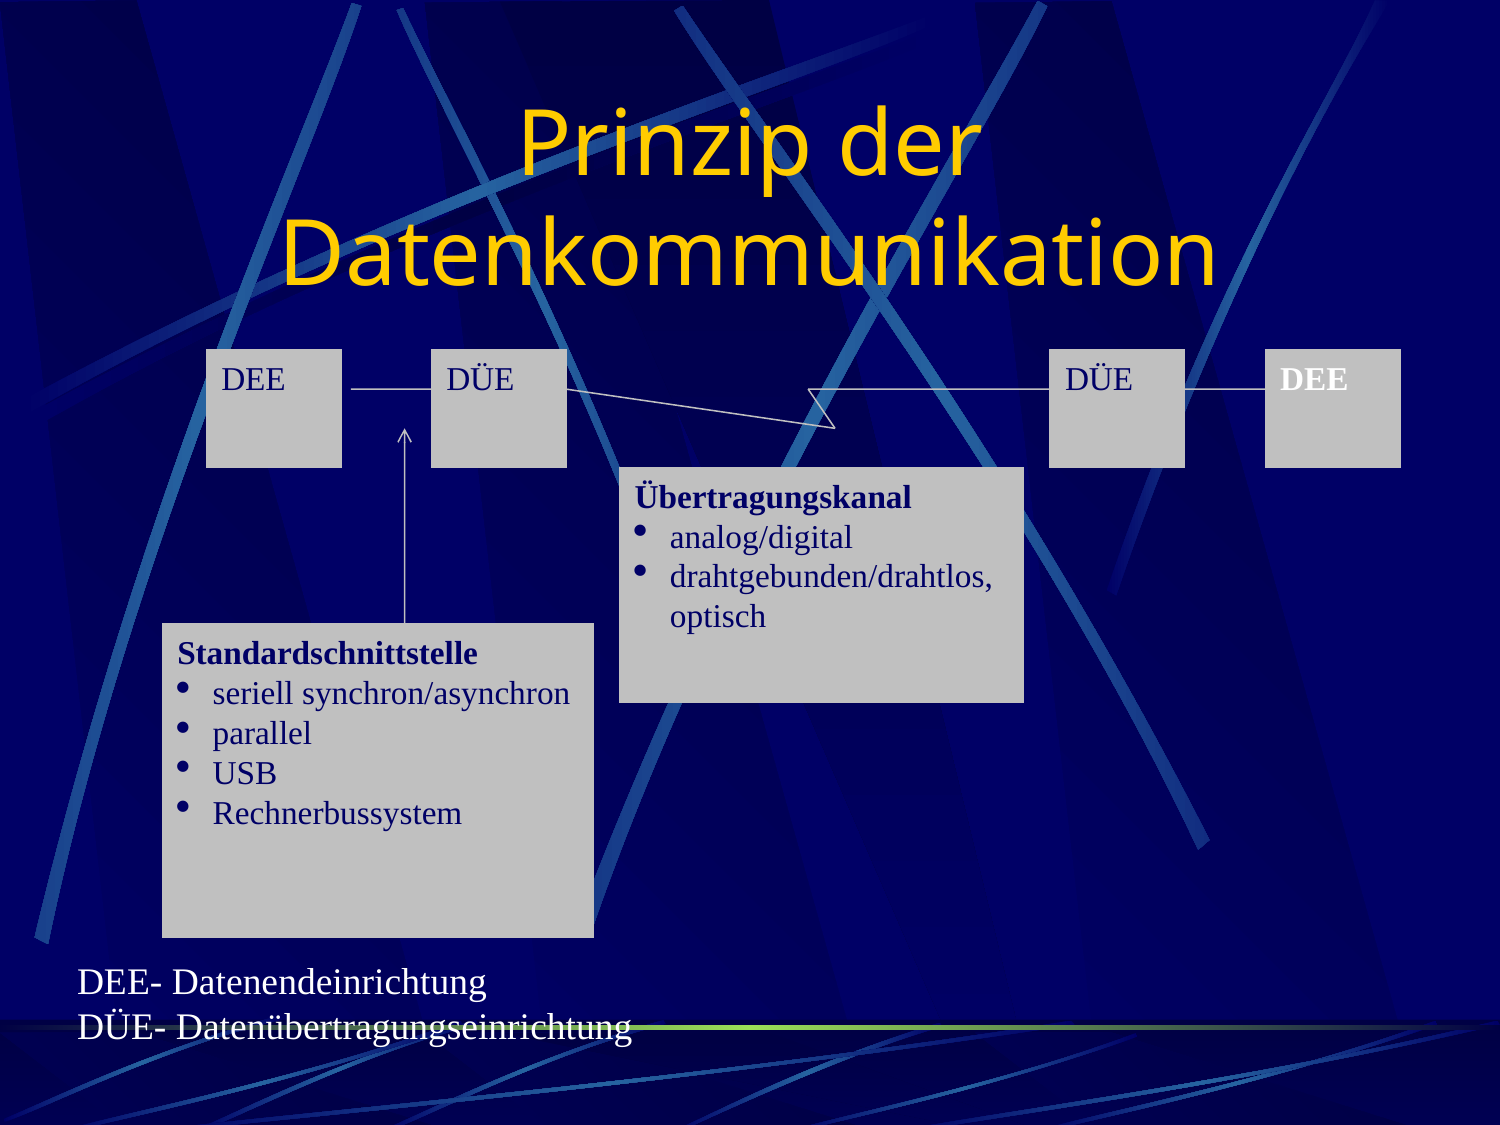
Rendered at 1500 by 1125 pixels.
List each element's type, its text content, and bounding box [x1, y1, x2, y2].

text_box DEE- Datenendeinrichtung DÜE- Datenübertragungseinrichtung [62, 949, 1500, 1115]
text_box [162, 349, 1401, 938]
title Prinzip der Datenkommunikation [112, 76, 1388, 312]
